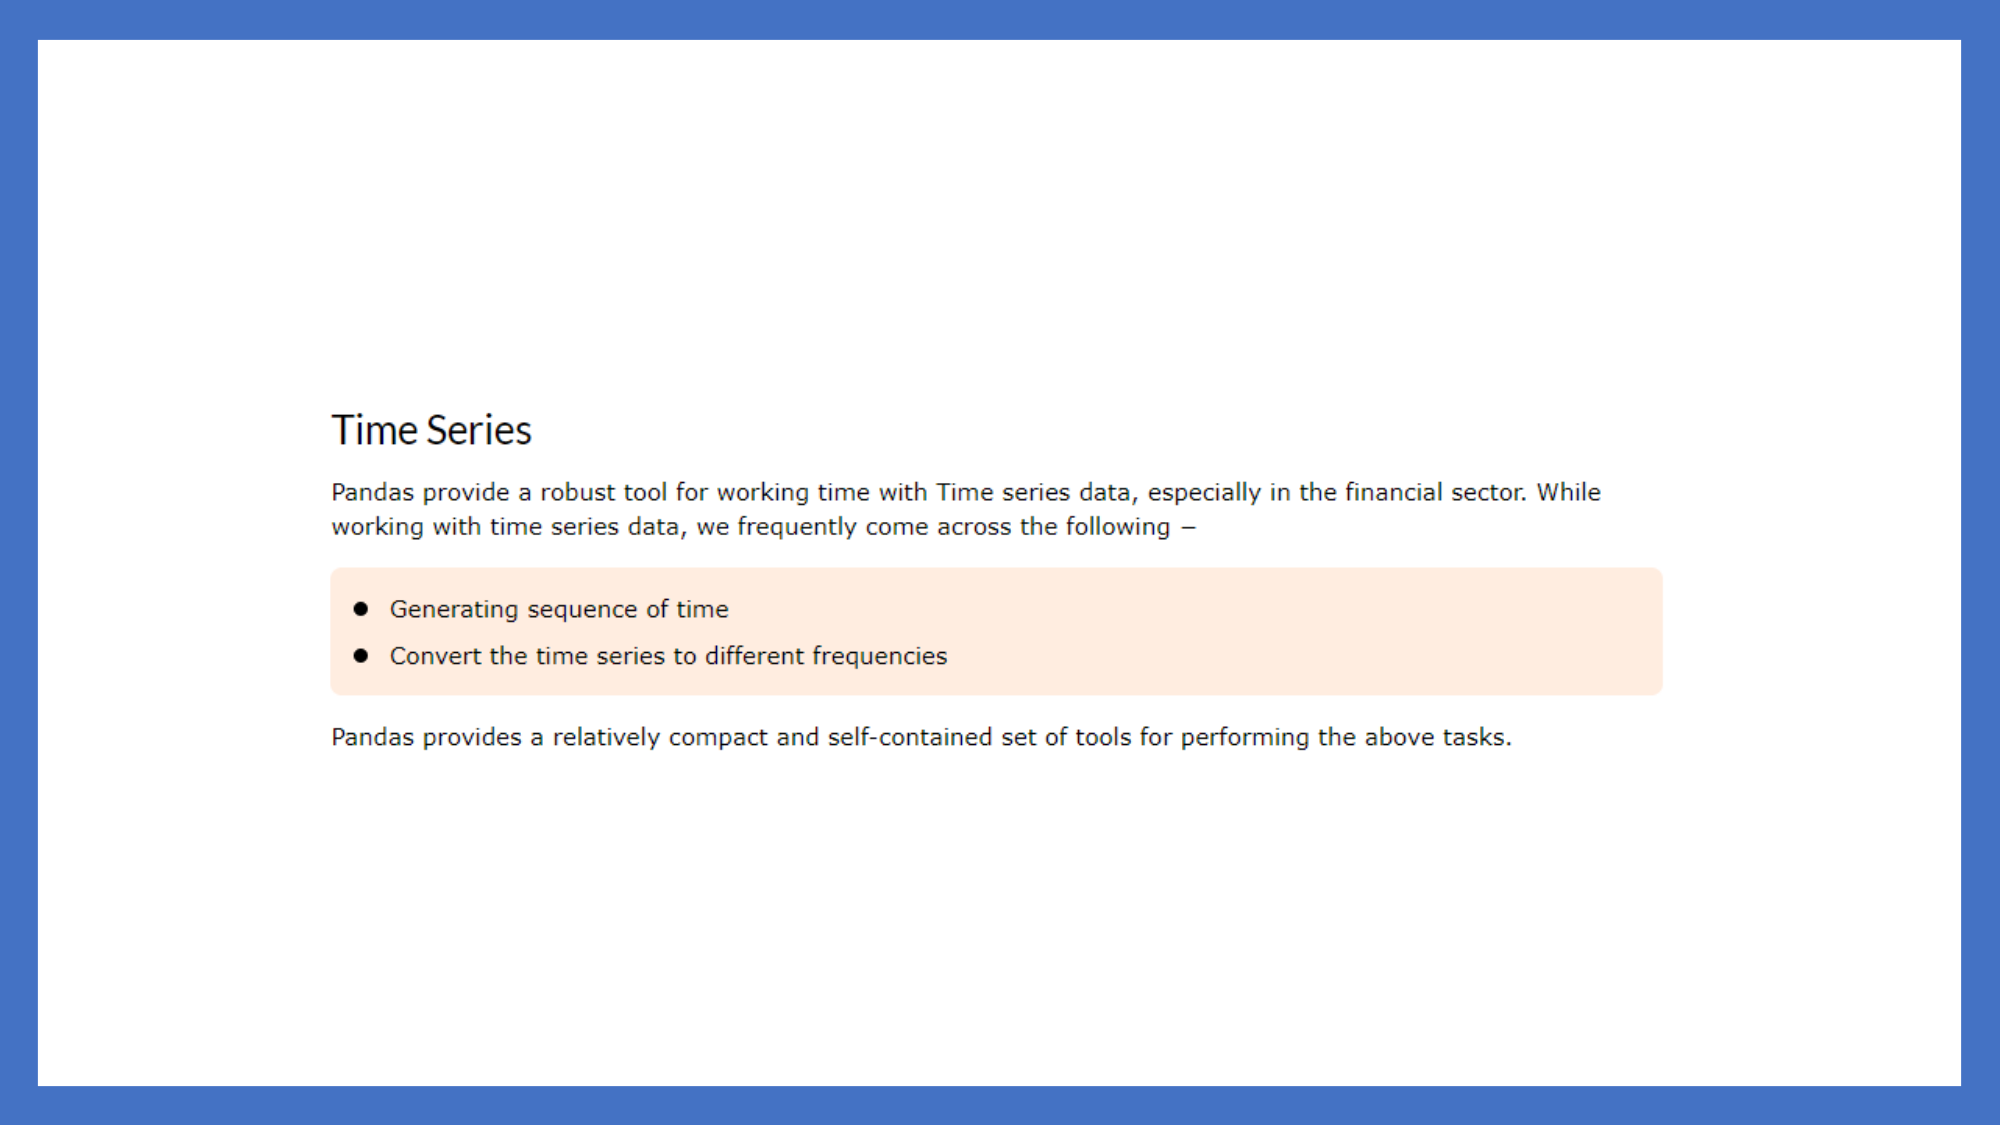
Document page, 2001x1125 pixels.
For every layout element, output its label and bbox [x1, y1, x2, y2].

picture [315, 375, 1685, 798]
